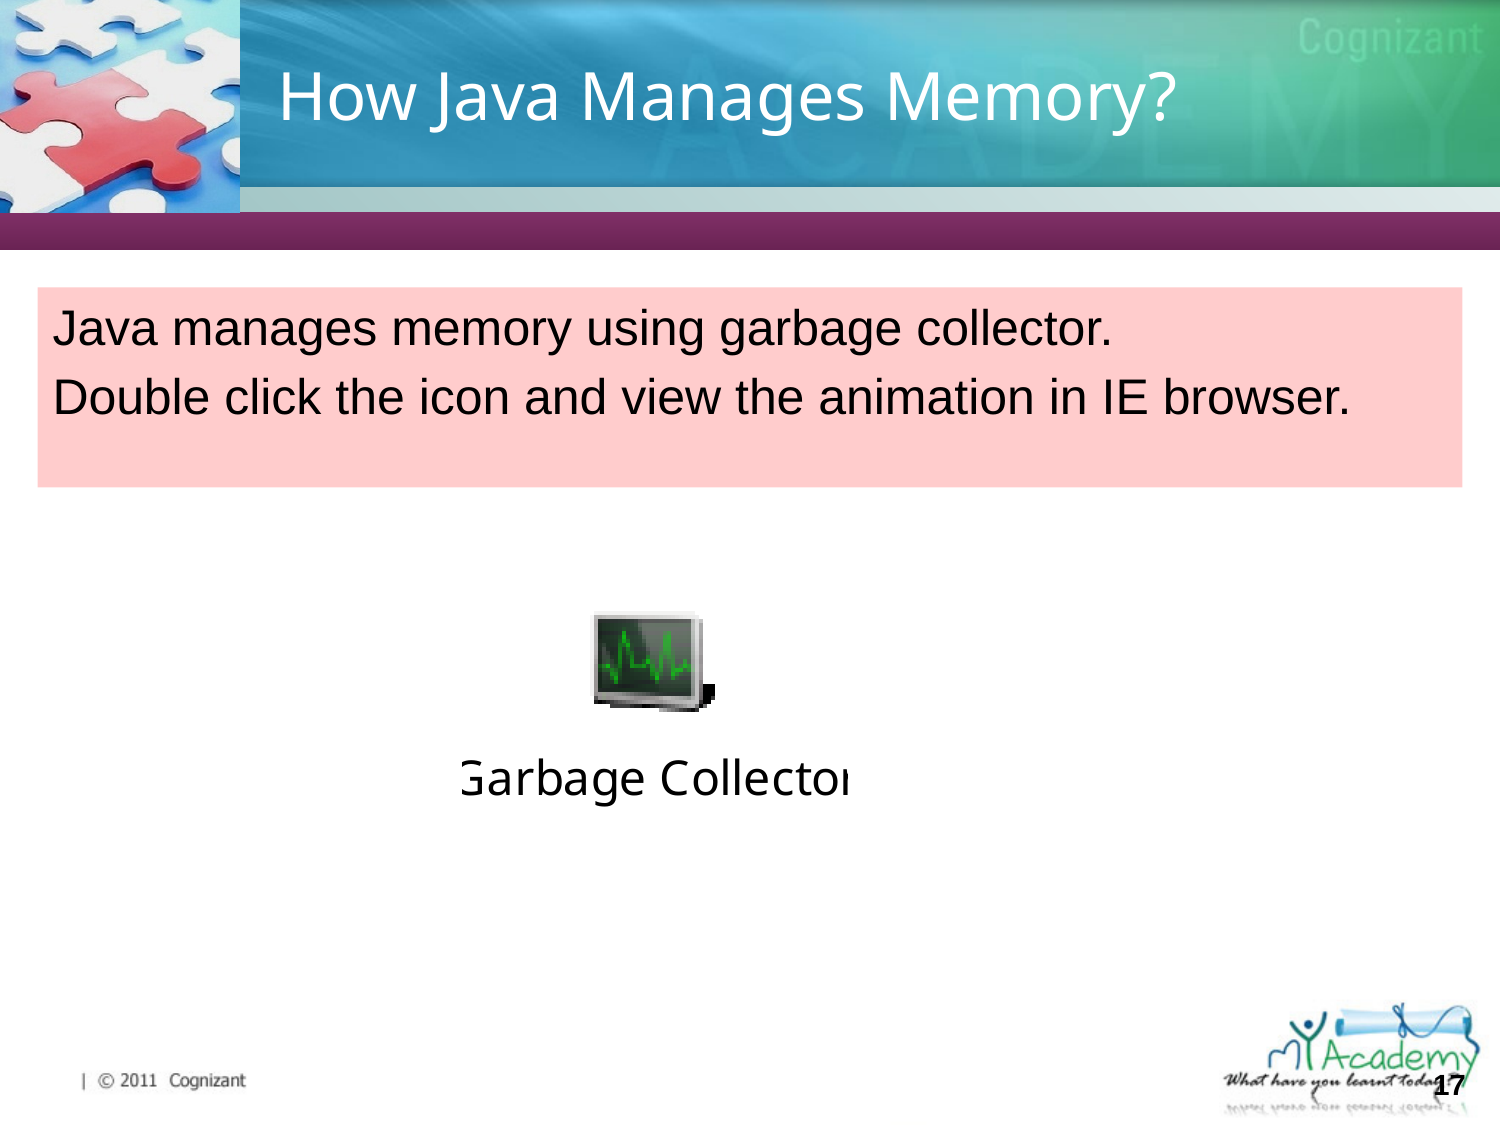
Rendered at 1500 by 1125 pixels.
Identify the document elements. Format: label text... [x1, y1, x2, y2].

picture [0, 0, 262, 213]
list Java manages memory using garbage collector. Double click the icon and view the animation in IE browser. [37, 287, 1463, 488]
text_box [462, 599, 848, 926]
slide_number 17 [1418, 1059, 1492, 1112]
title How Java Manages Memory? [262, 0, 1500, 188]
picture [0, 250, 1500, 1125]
